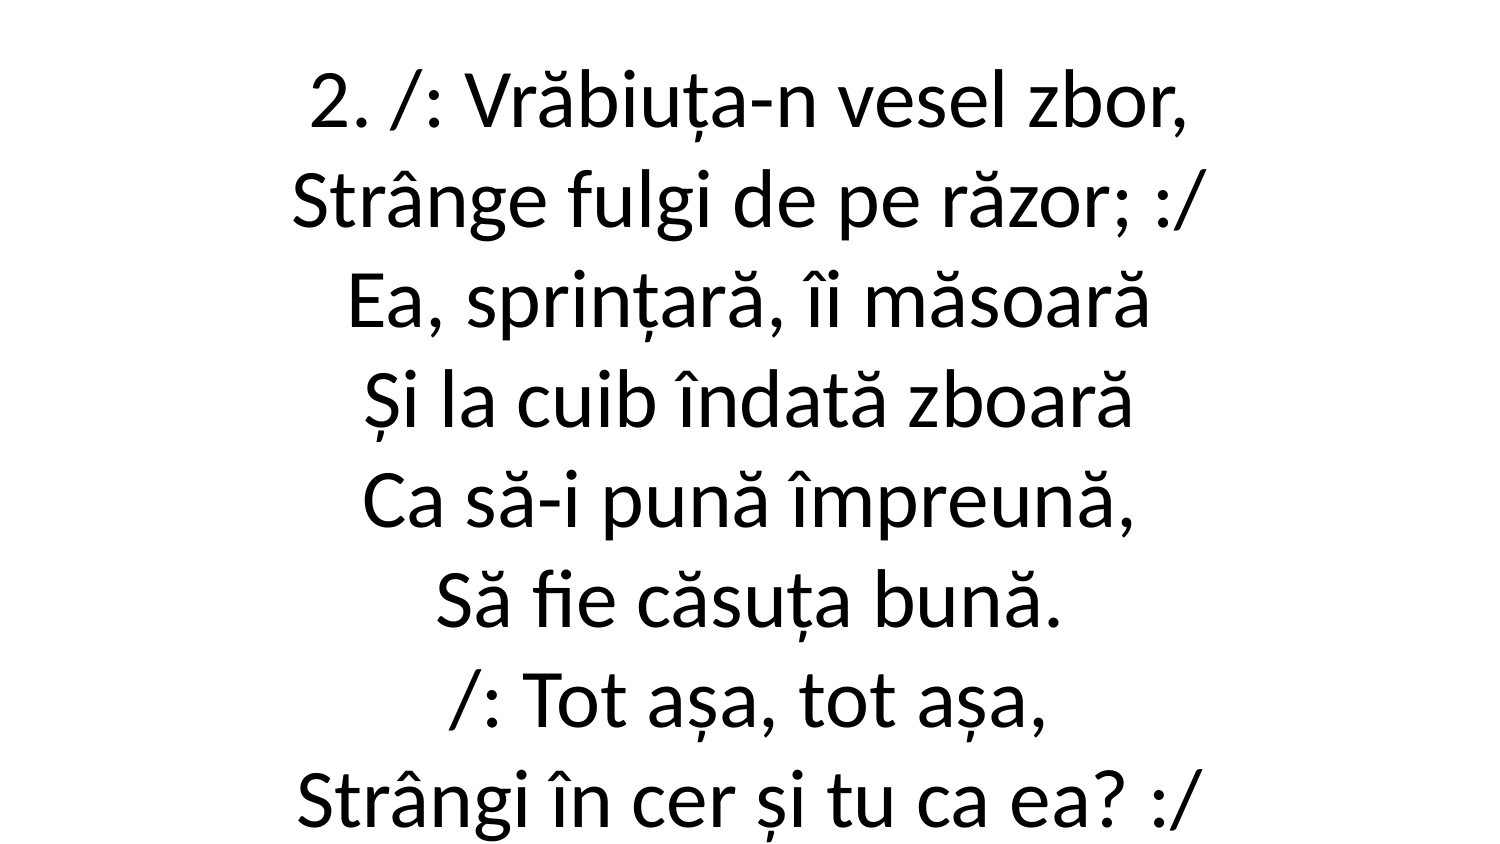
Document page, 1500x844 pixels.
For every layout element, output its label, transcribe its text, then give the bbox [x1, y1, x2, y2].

text_box 2. /: Vrăbiuța-n vesel zbor, Strânge fulgi de pe răzor; :/ Ea, sprințară, îi măsoară Și la cuib îndată zboară Ca să-i pună împreună, Să fie căsuța bună. /: Tot așa, tot așa, Strângi în cer și tu ca ea? :/ [277, 0, 1223, 844]
